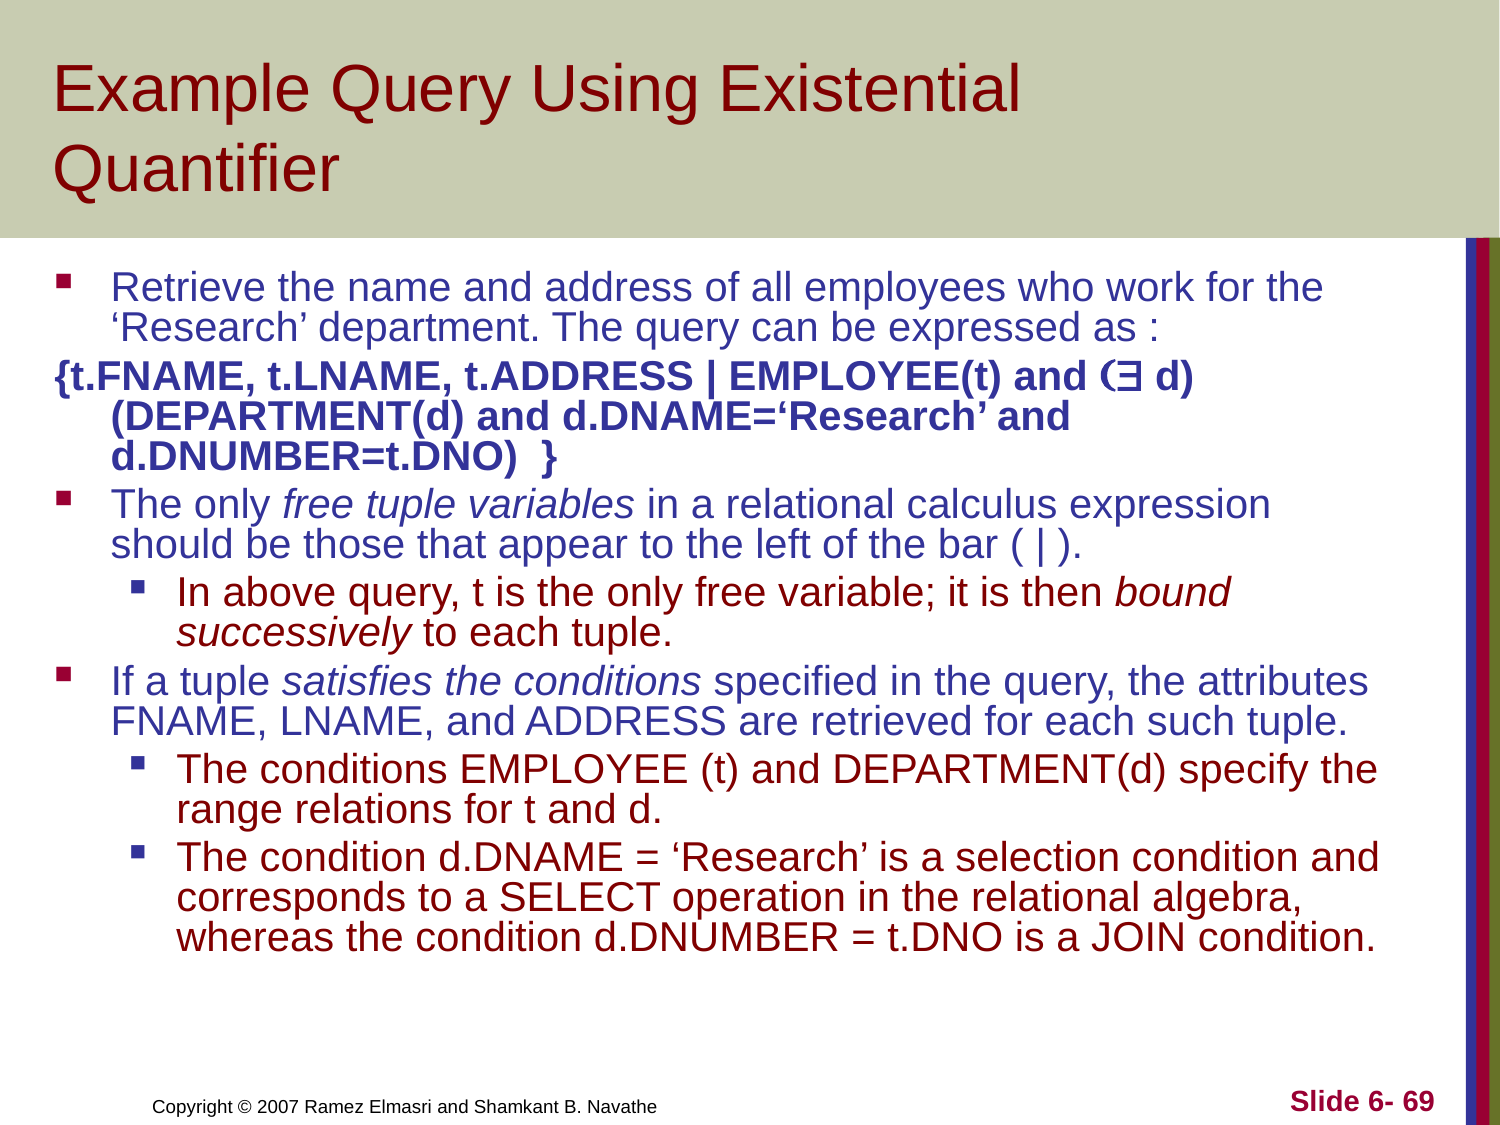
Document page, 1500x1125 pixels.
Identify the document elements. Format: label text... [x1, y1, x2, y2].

title Example Query Using Existential Quantifier [37, 49, 1317, 213]
list Retrieve the name and address of all employees who work for the ‘Research’ department. The query can be expressed as : {t.FNAME, t.LNAME, t.ADDRESS | EMPLOYEE(t) and ( d) (DEPARTMENT(d) and d.DNAME=‘Research’ and d.DNUMBER=t.DNO) } The only free tuple variables in a relational calculus expression should be those that appear to the left of the bar ( | ). In above query, t is the only free variable; it is then bound successively to each tuple. If a tuple satisfies the conditions specified in the query, the attributes FNAME, LNAME, and ADDRESS are retrieved for each such tuple. The conditions EMPLOYEE (t) and DEPARTMENT(d) specify the range relations for t and d. The condition d.DNAME = ‘Research’ is a selection condition and corresponds to a SELECT operation in the relational algebra, whereas the condition d.DNUMBER = t.DNO is a JOIN condition. [39, 262, 1401, 1013]
slide_number Slide 6- 69 [1137, 1049, 1451, 1125]
